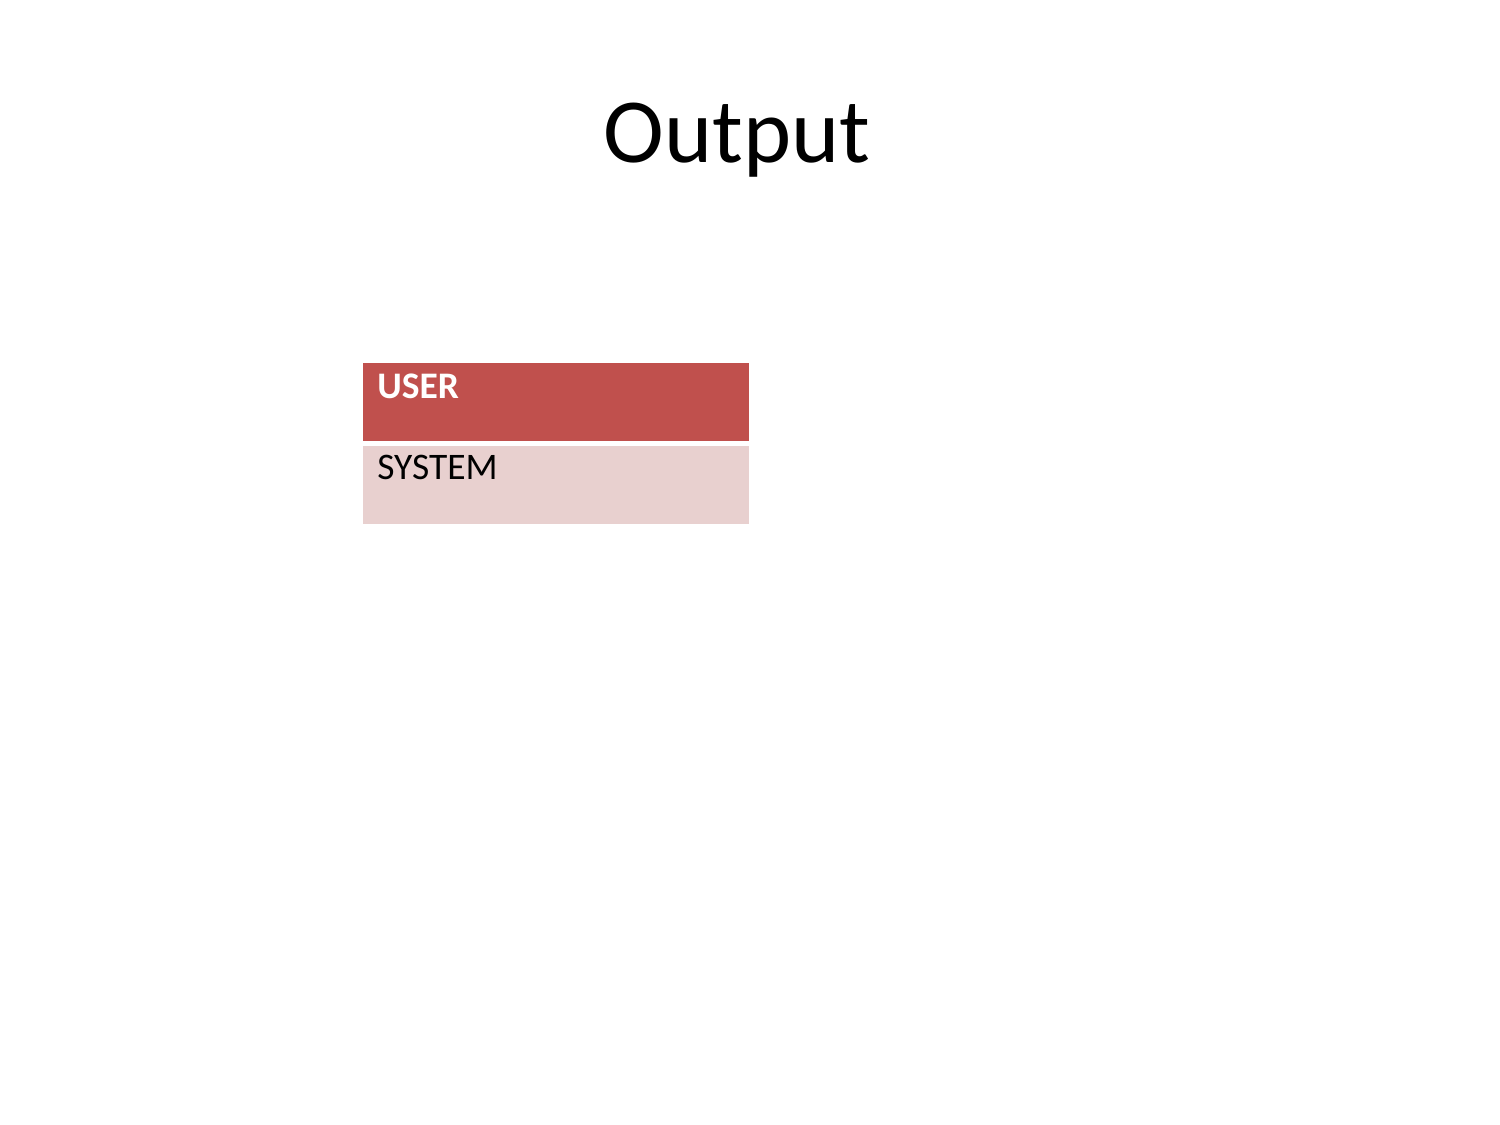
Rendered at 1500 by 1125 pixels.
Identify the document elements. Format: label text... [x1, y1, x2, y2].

table_cell SYSTEM [363, 446, 749, 524]
table_header USER [363, 363, 749, 441]
title Output [62, 32, 1413, 220]
